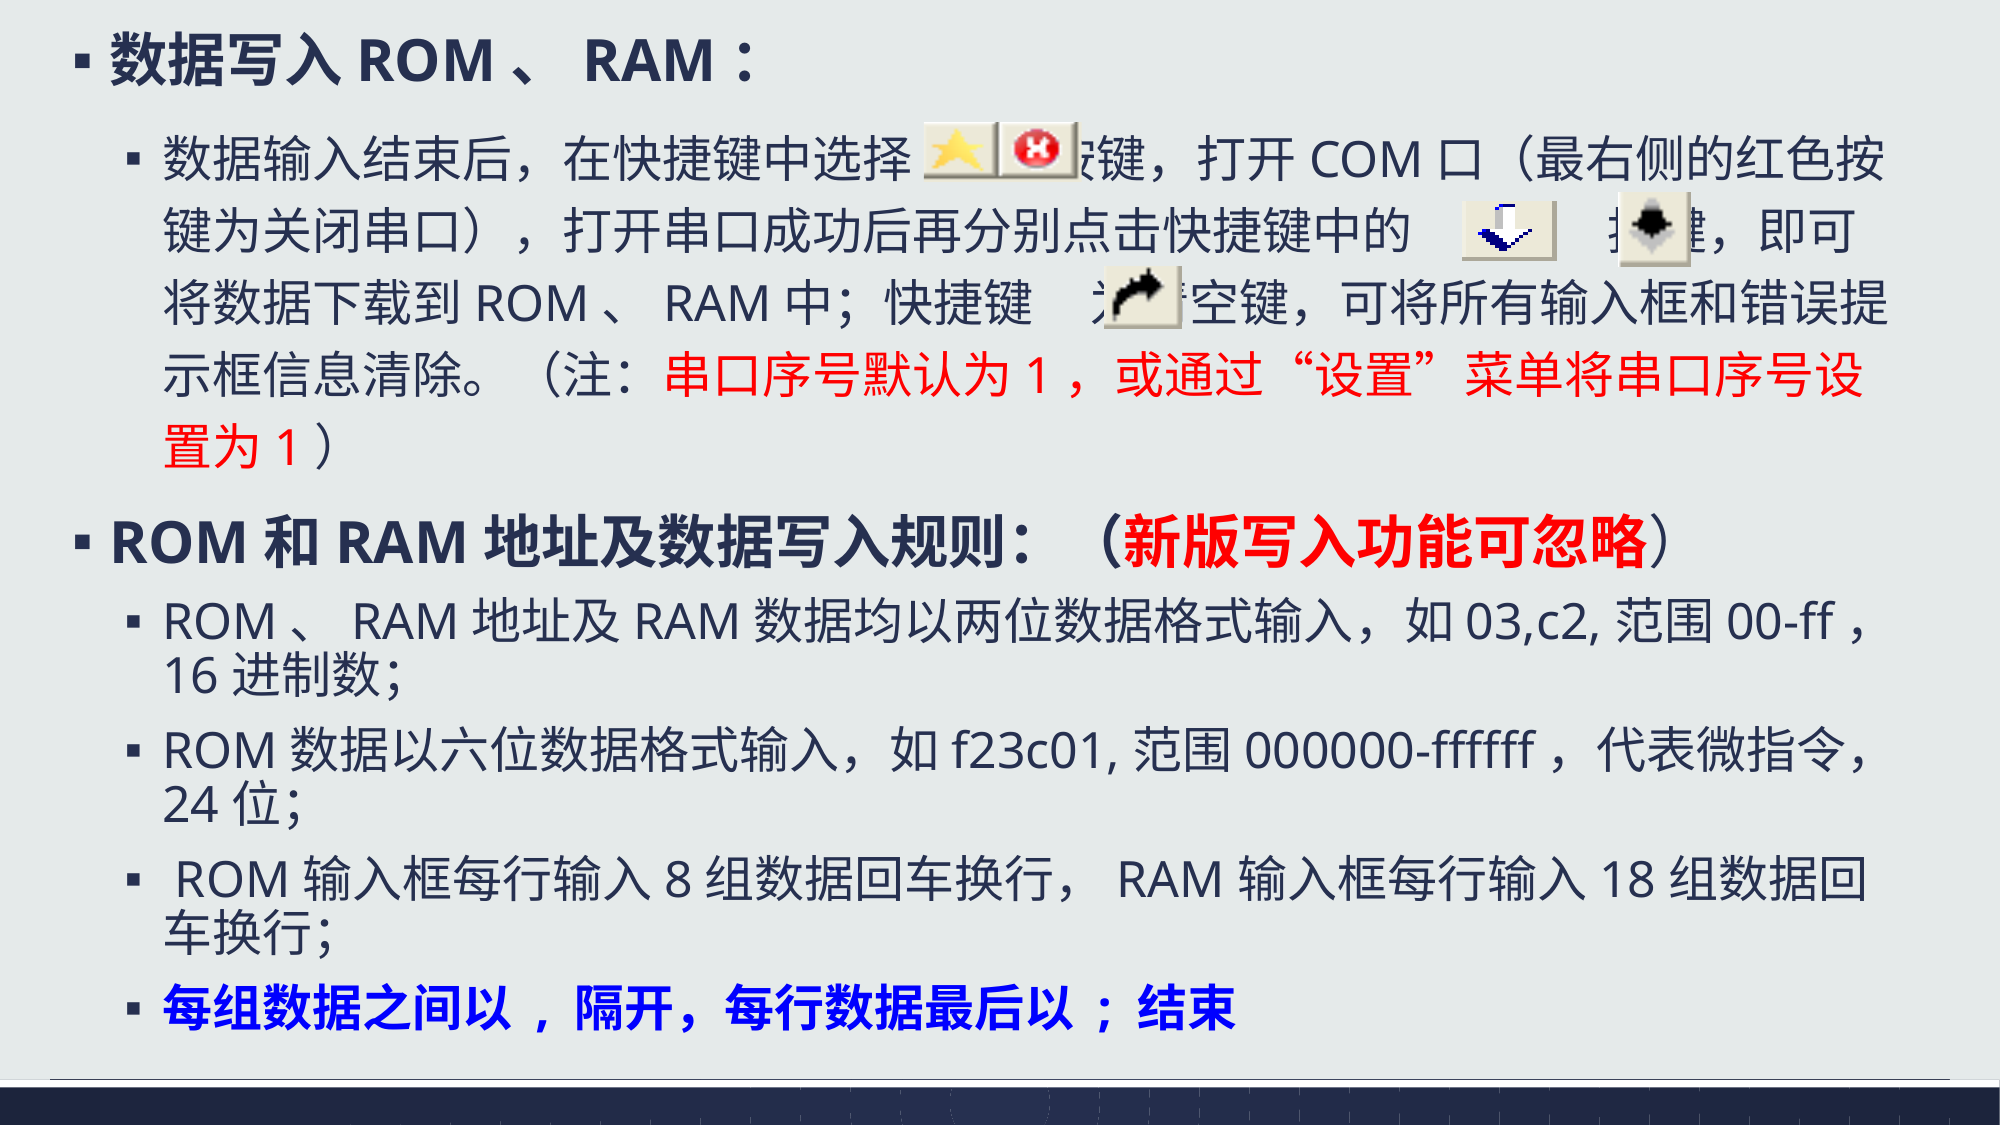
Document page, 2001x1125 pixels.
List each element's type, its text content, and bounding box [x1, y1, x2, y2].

picture [923, 122, 1082, 182]
picture [1104, 266, 1182, 329]
list 数据写入ROM、RAM： 数据输入结束后，在快捷键中选择 按键，打开COM口（最右侧的红色按键为关闭串口），打开串口成功后再分别点击快捷键中的 、 按键，即可将数据下载到ROM、RAM中；快捷键 为清空键，可将所有输入框和错误提示框信息清除。（注：串口序号默认为1，或通过“设置”菜单将串口序号设置为1） ROM和RAM地址及数据写入规则：（新版写入功能可忽略） ROM、RAM地址及RAM数据均以两位数据格式输入，如03,c2,范围00-ff，16进制数； ROM数据以六位数据格式输入，如f23c01,范围000000-ffffff，代表微指令，24位； ROM输入框每行输入8组数据回车换行，RAM输入框每行输入18组数据回车换行； 每组数据之间以 , 隔开，每行数据最后以 ; 结束 [49, 23, 1918, 1053]
picture [1618, 192, 1691, 267]
picture [1462, 201, 1558, 261]
